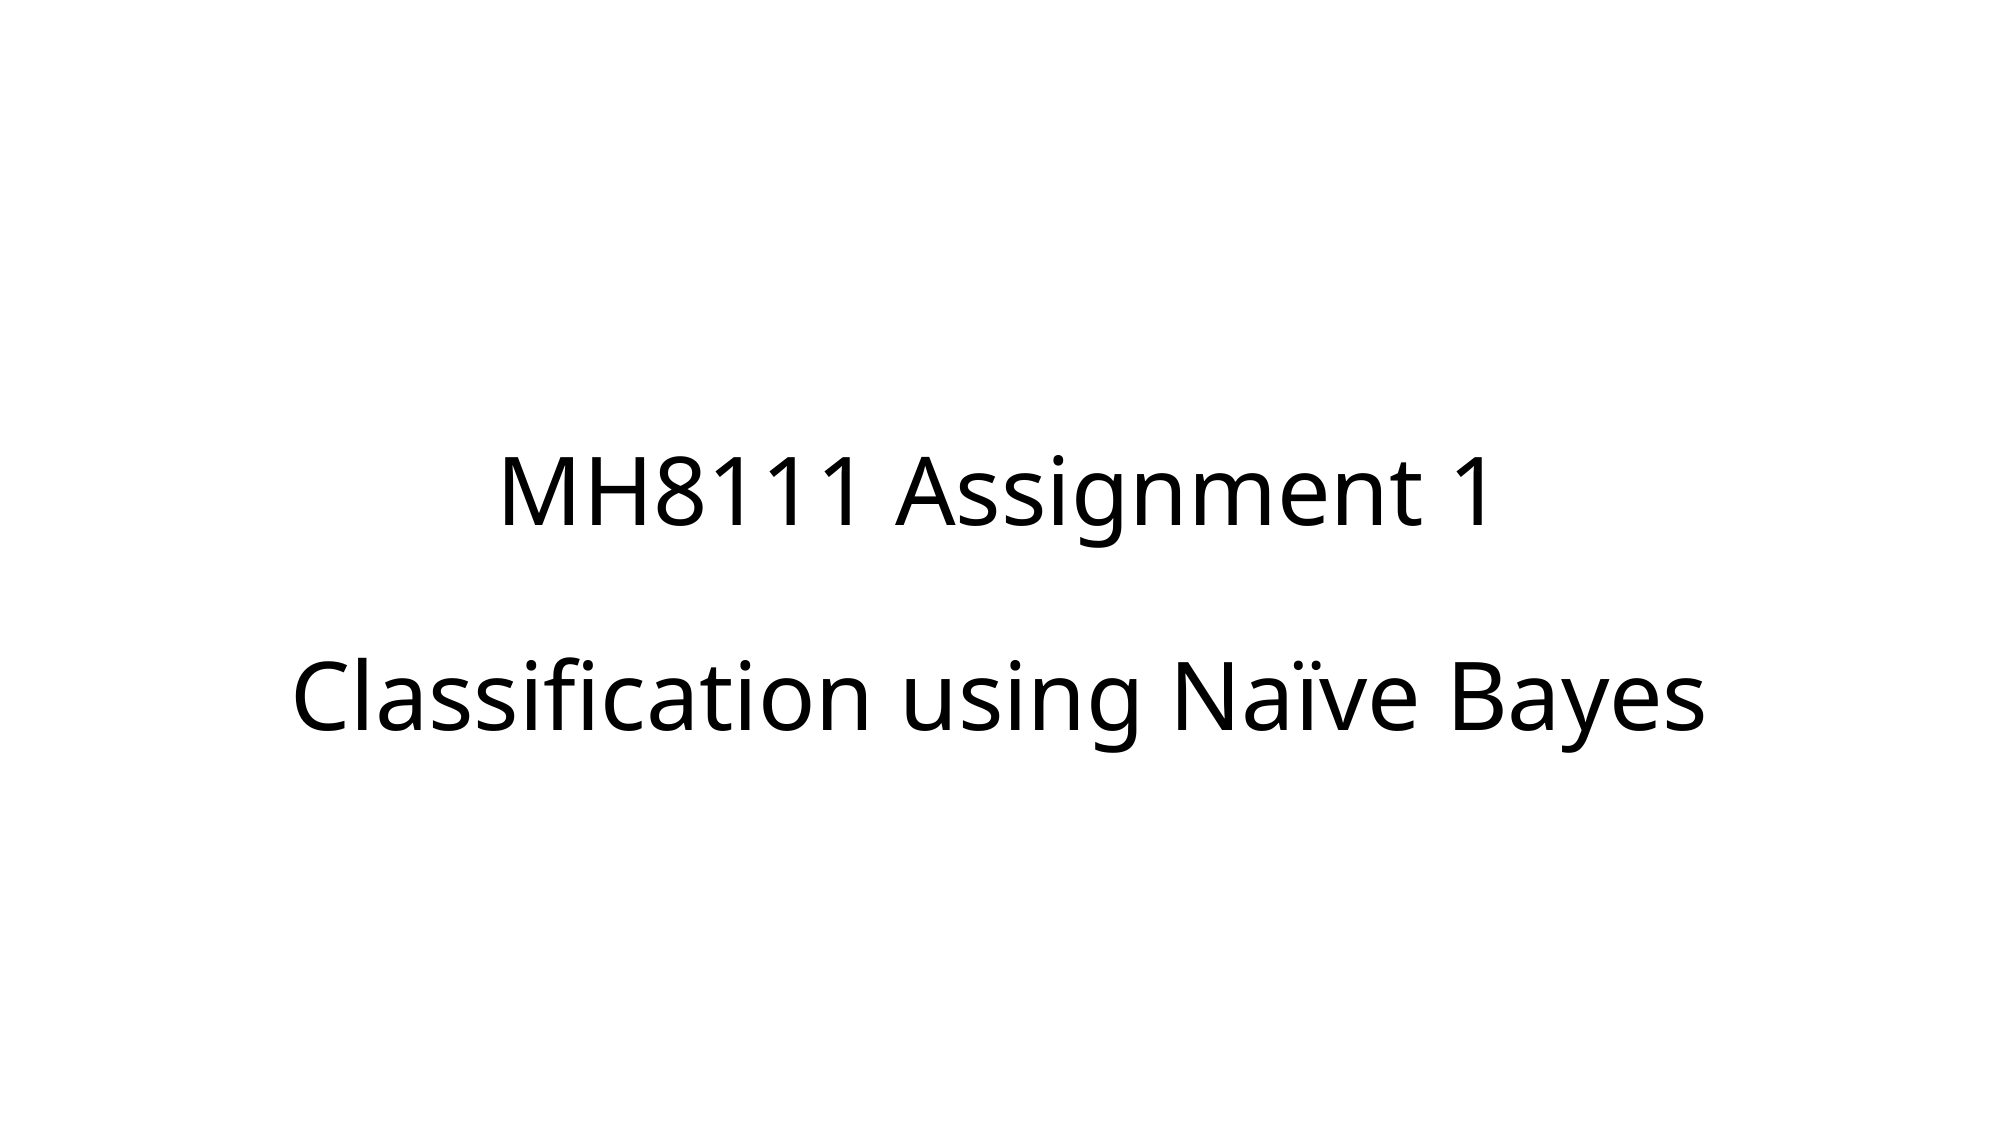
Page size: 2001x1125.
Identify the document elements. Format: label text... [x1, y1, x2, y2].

title MH8111 Assignment 1 Classification using Naïve Bayes [249, 366, 1750, 759]
